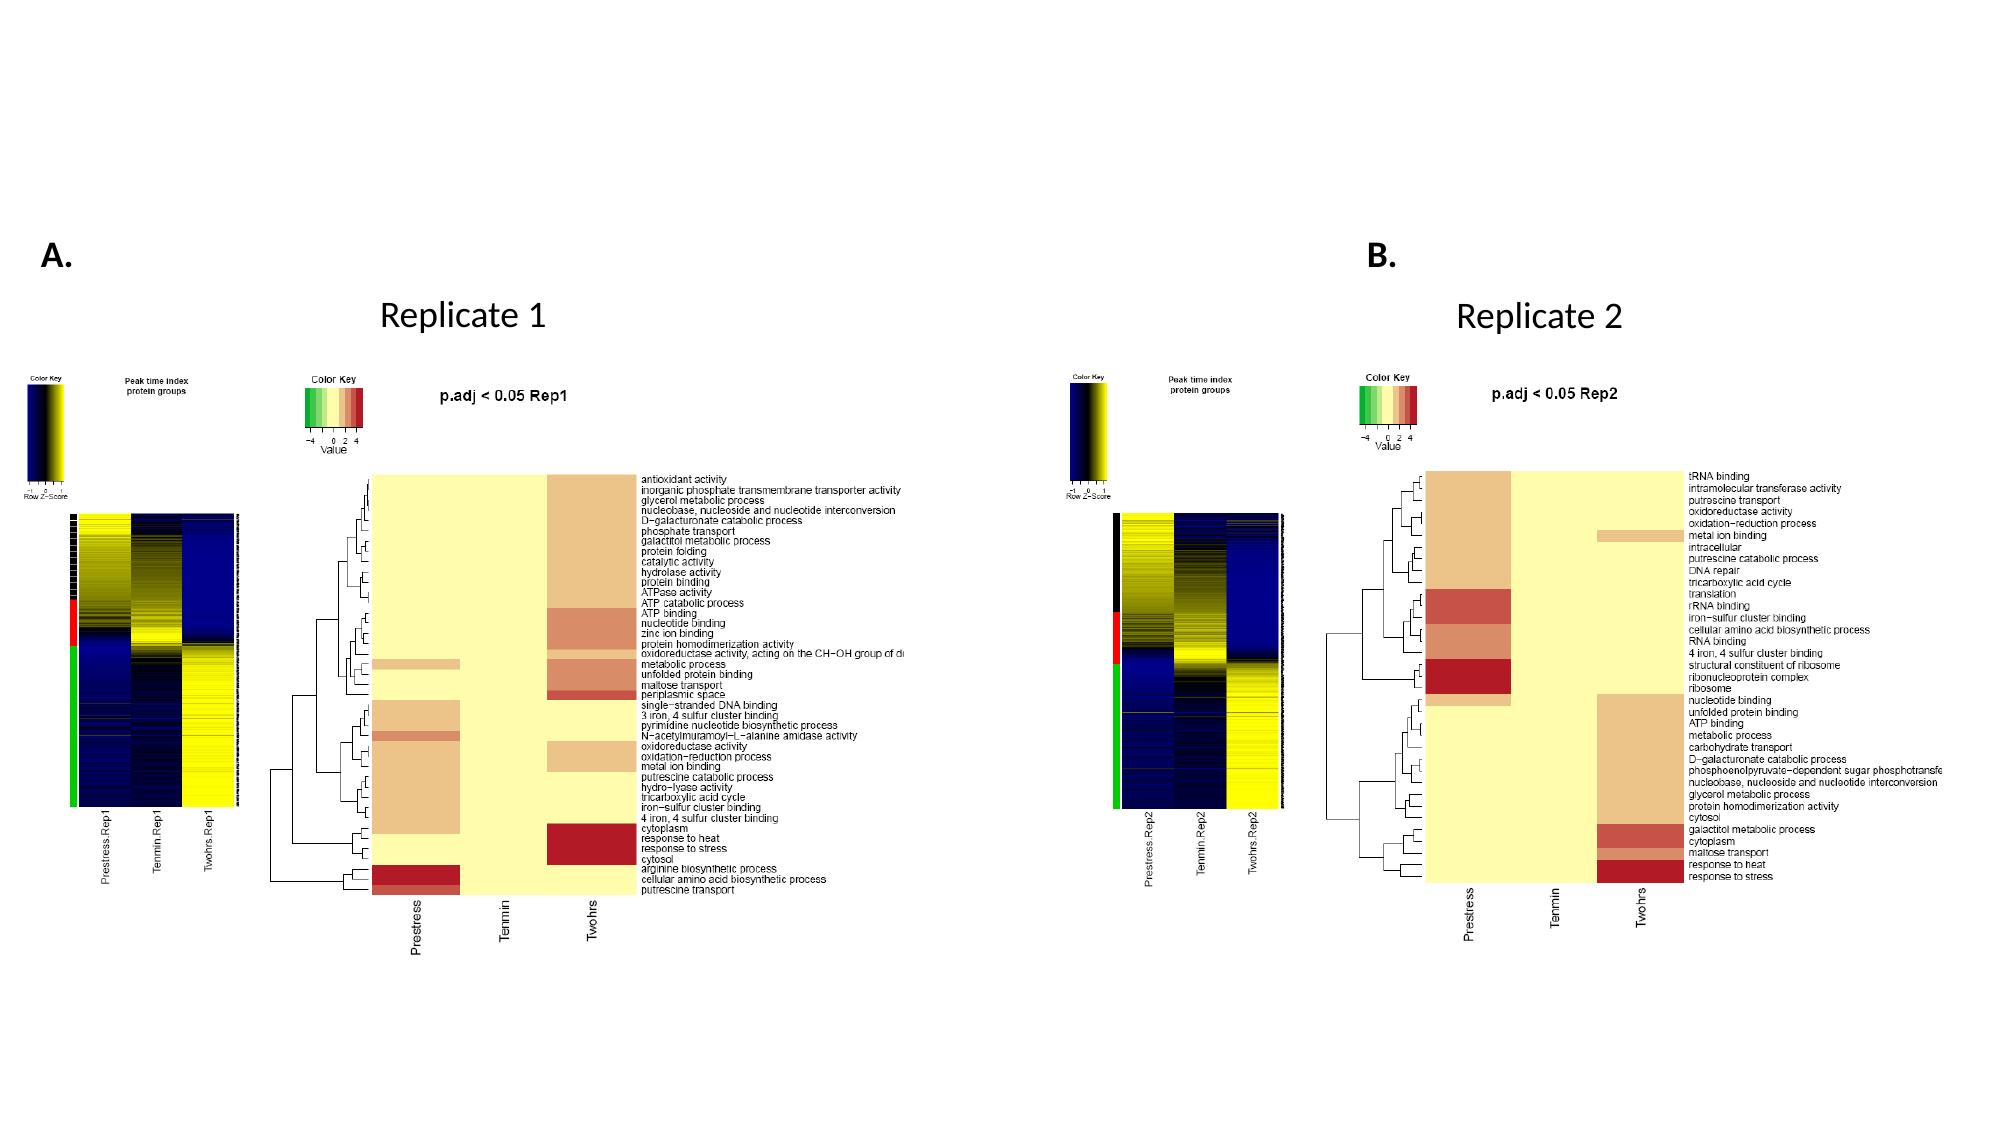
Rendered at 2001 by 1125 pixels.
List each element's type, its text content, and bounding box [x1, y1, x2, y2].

text_box A. [26, 222, 98, 282]
picture [270, 370, 904, 963]
text_box B. [1352, 222, 1424, 282]
text_box Replicate 2 [1441, 283, 1728, 344]
text_box Replicate 1 [365, 282, 652, 343]
picture [1323, 370, 1942, 963]
picture [0, 370, 260, 893]
picture [1045, 370, 1309, 893]
